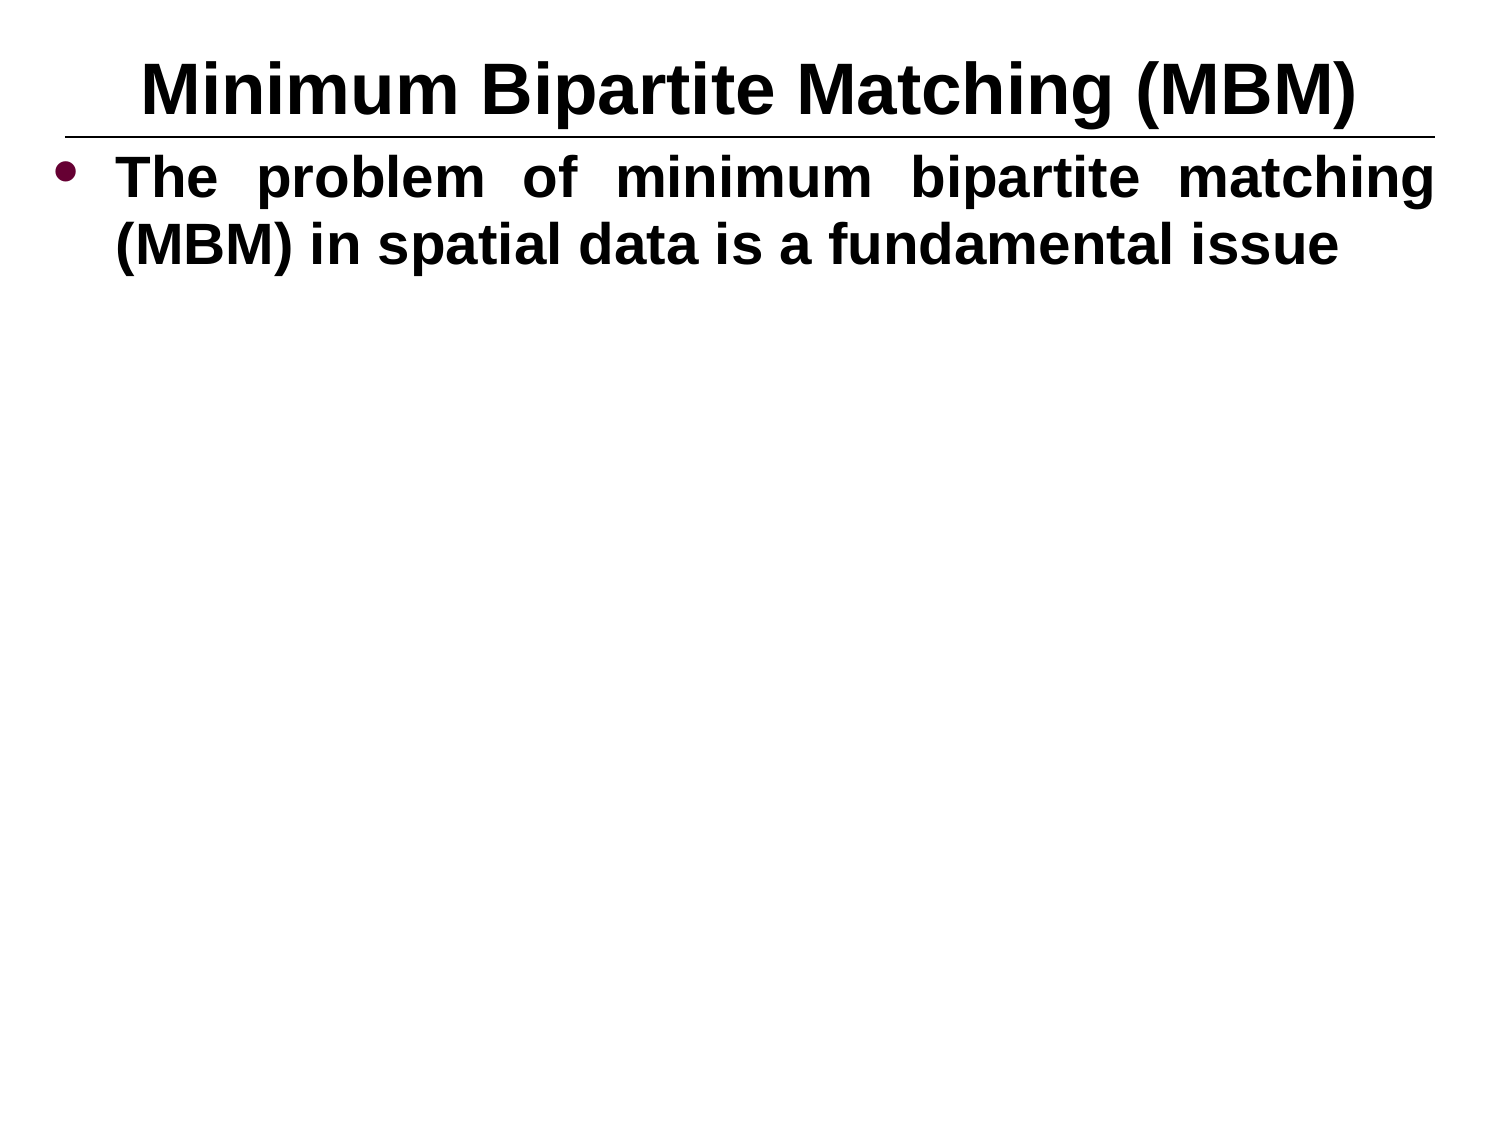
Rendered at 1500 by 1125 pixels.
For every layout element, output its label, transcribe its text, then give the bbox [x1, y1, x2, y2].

title Minimum Bipartite Matching (MBM) [0, 20, 1500, 138]
text_box The problem of minimum bipartite matching (MBM) in spatial data is a fundamental issue [37, 138, 1453, 1003]
